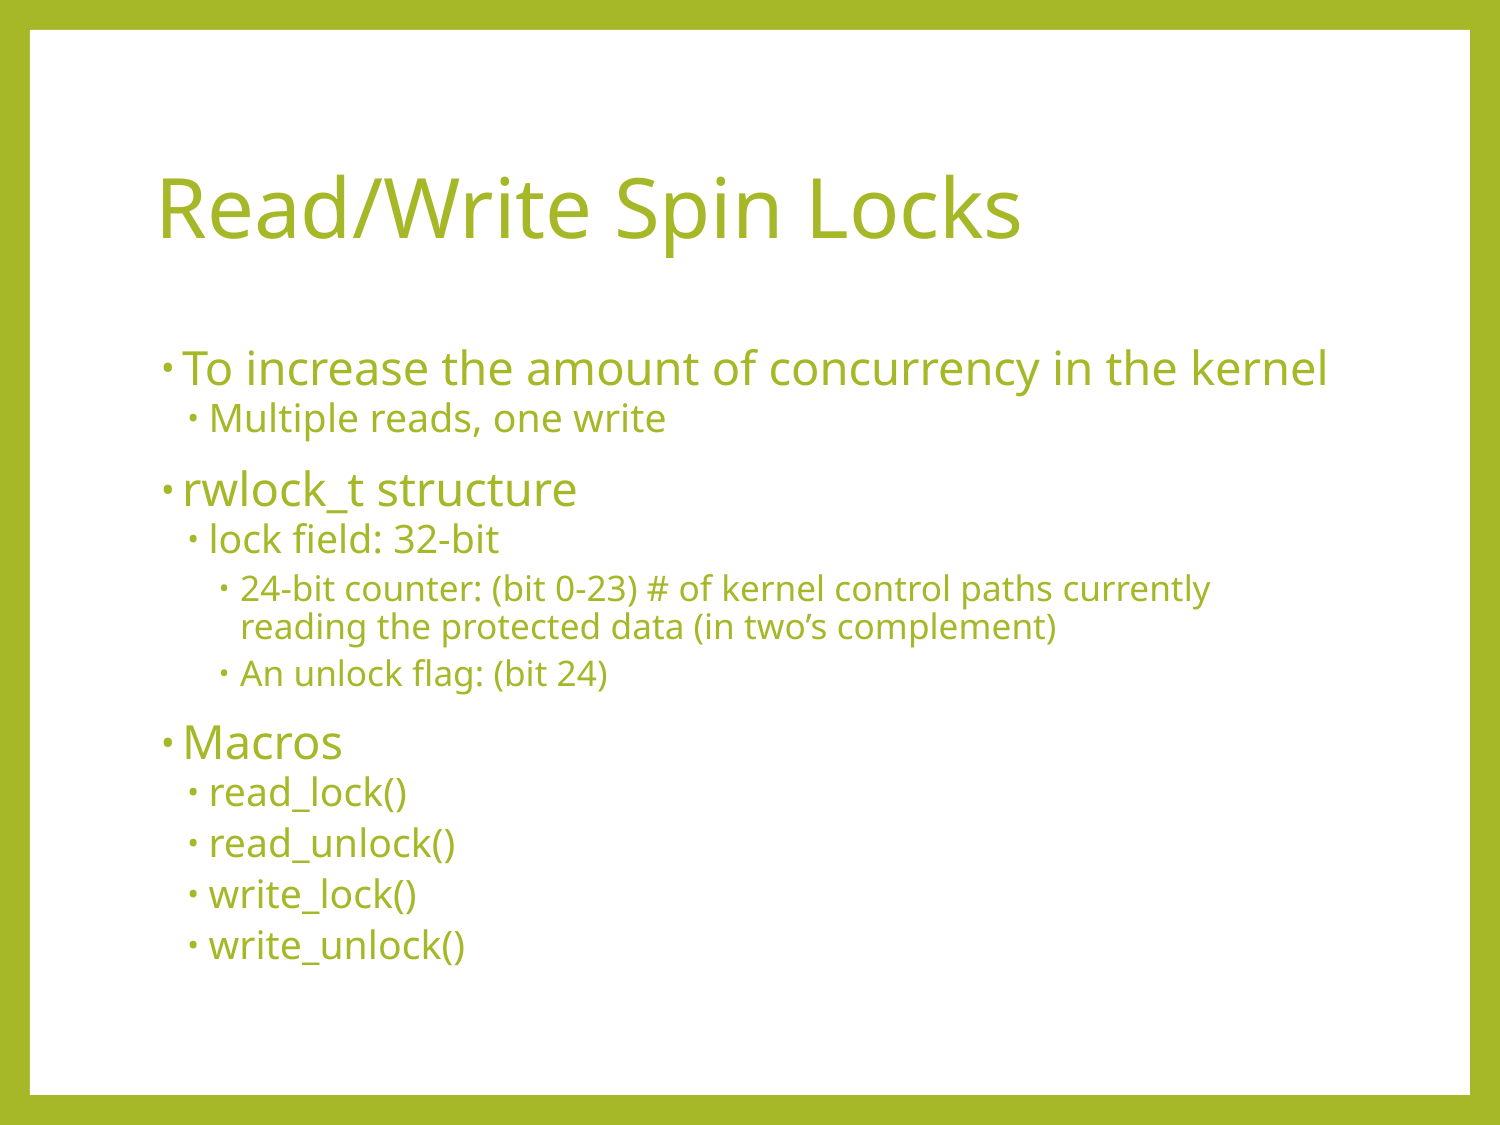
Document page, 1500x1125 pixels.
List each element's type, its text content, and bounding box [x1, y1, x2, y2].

list To increase the amount of concurrency in the kernel Multiple reads, one write rwlock_t structure lock field: 32-bit 24-bit counter: (bit 0-23) # of kernel control paths currently reading the protected data (in two’s complement) An unlock flag: (bit 24) Macros read_lock() read_unlock() write_lock() write_unlock() [140, 337, 1356, 1000]
title Read/Write Spin Locks [140, 99, 1356, 323]
